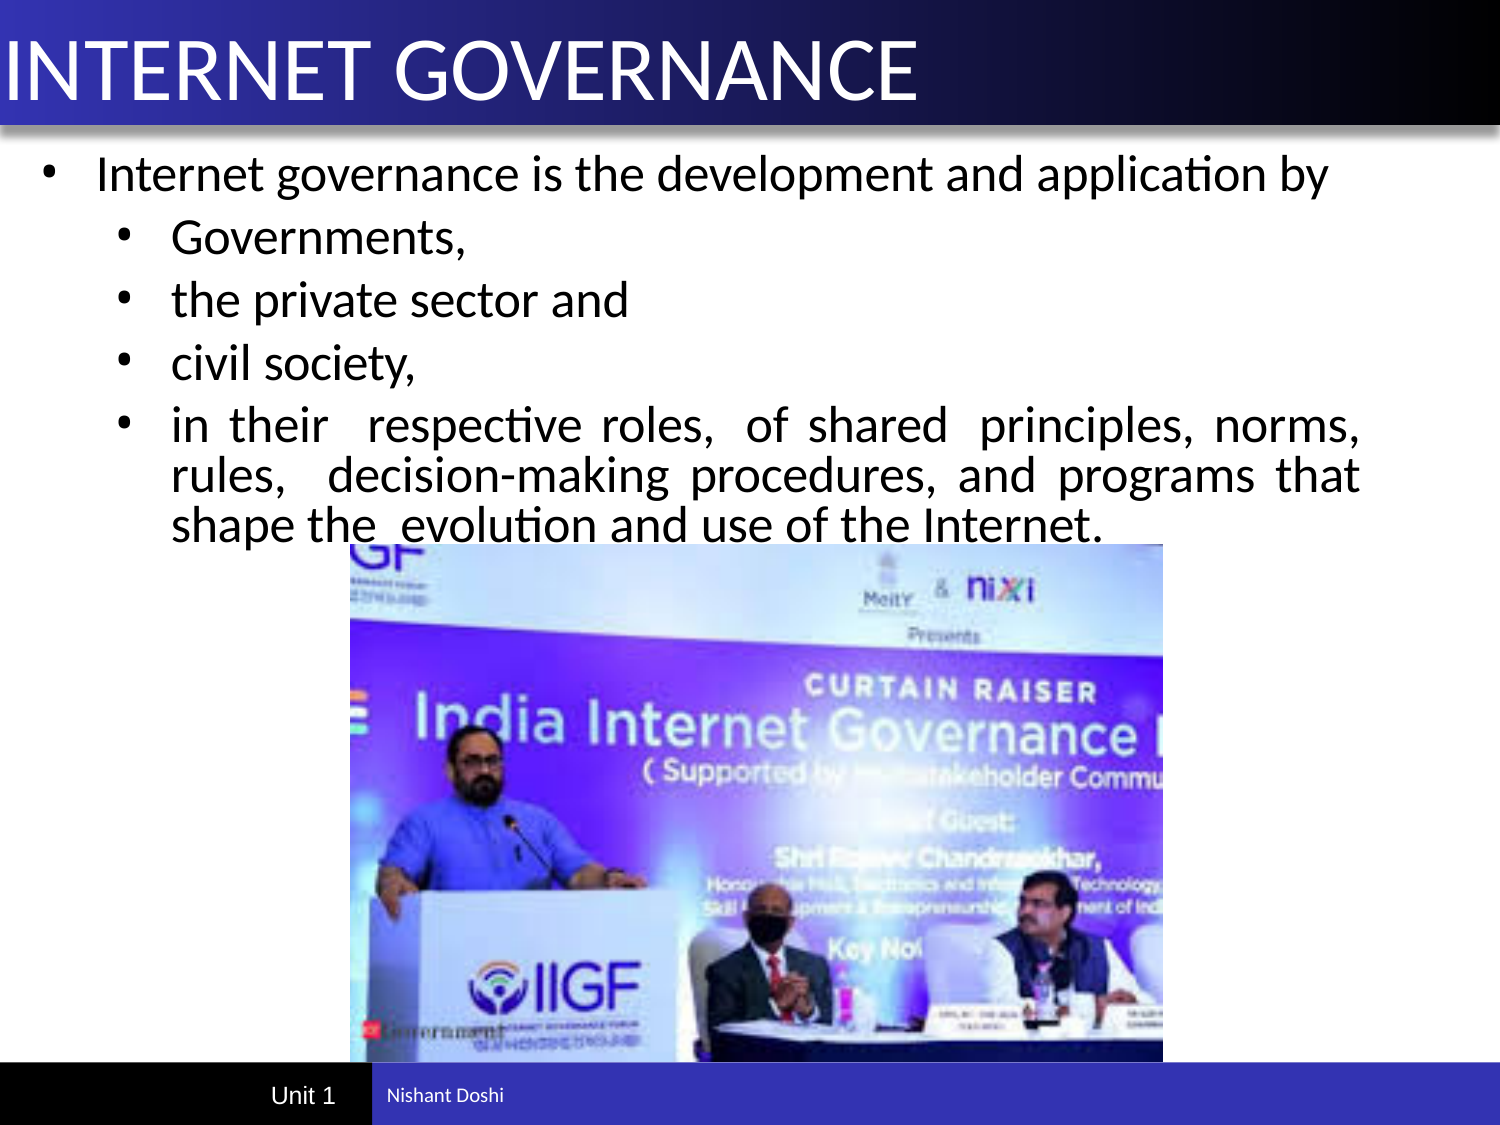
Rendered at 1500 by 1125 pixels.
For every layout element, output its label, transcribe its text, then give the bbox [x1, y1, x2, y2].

picture [349, 544, 1163, 1063]
title INTERNET GOVERNANCE [0, 0, 1463, 158]
text_box Internet governance is the development and application by Governments, the private sector and civil society, in their respective roles, of shared principles, norms, rules, decision-making procedures, and programs that shape the evolution and use of the Internet. [37, 137, 1362, 553]
